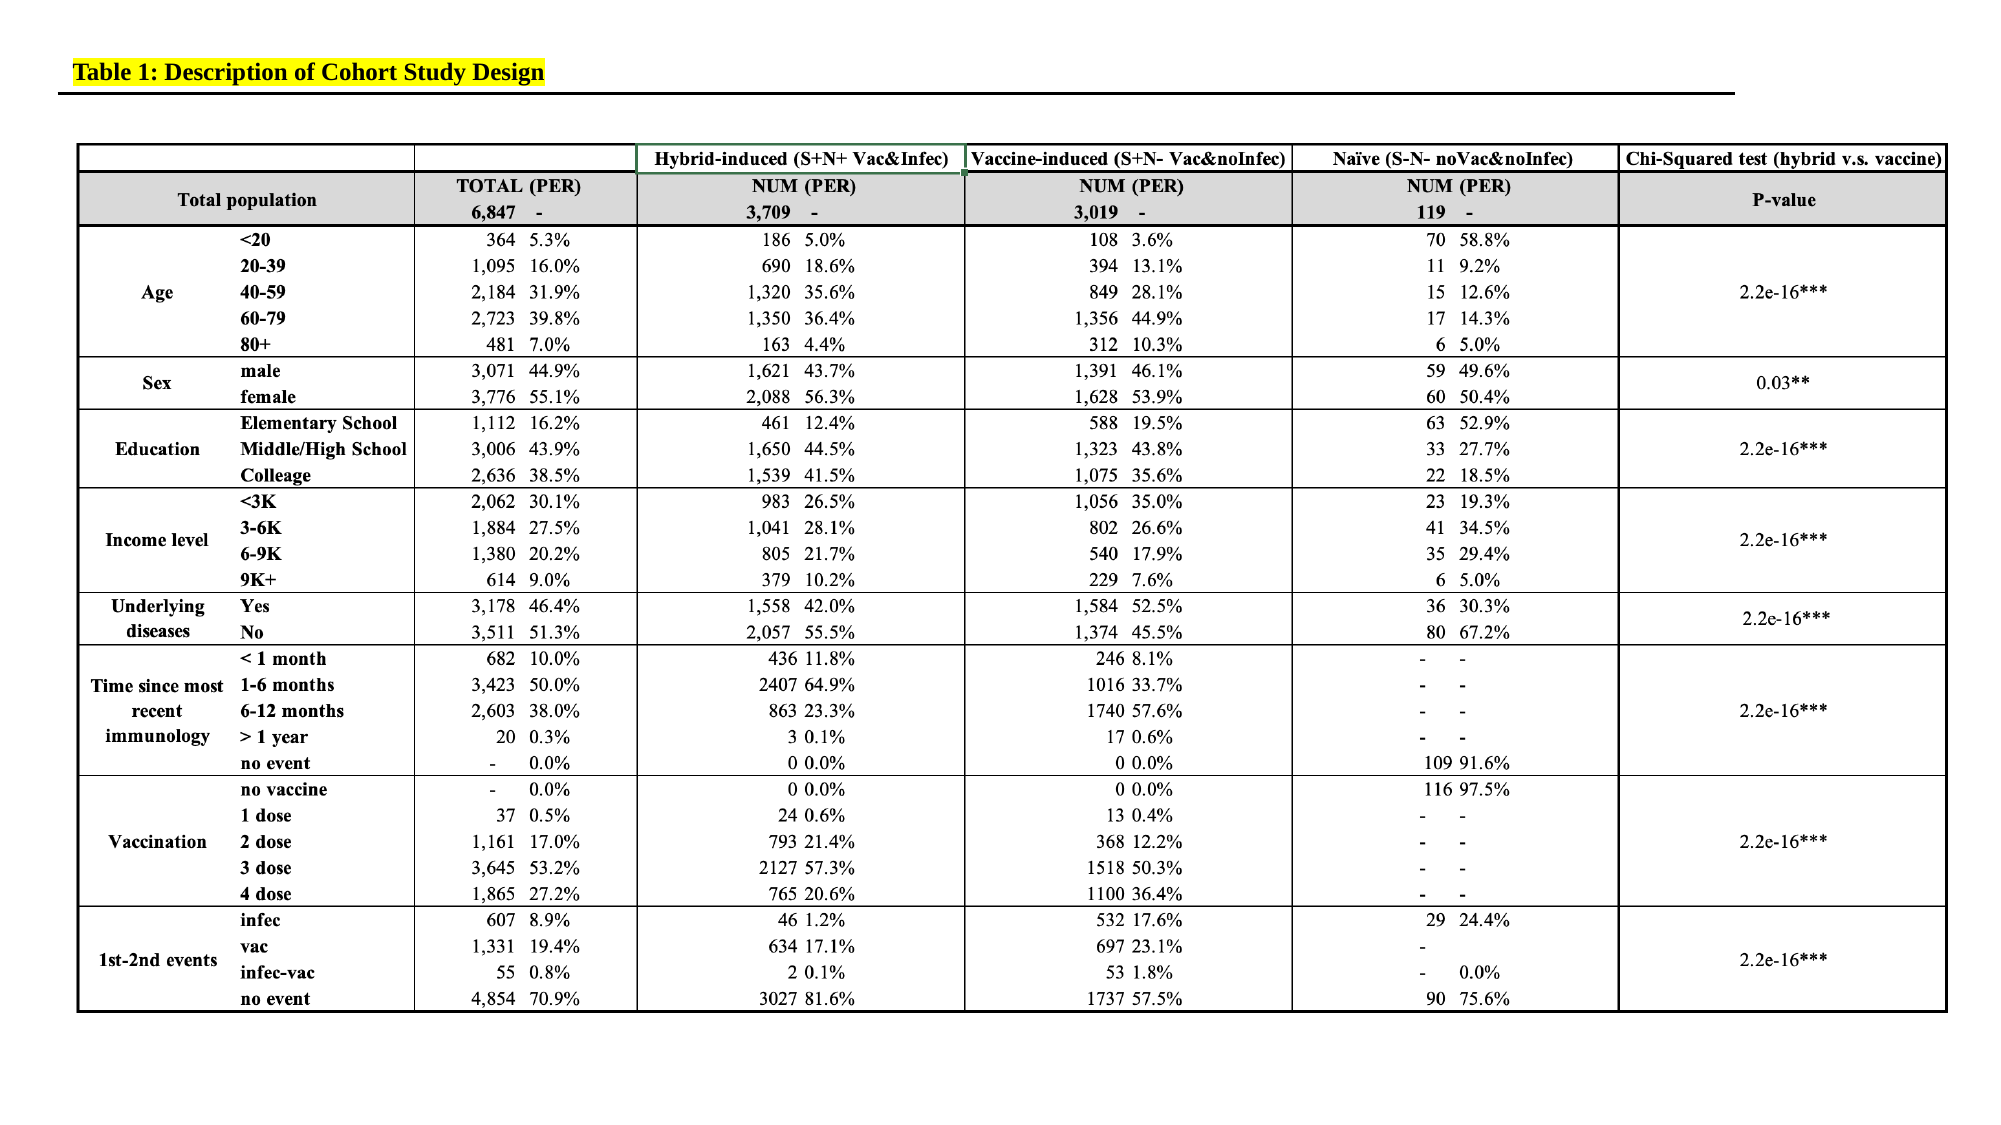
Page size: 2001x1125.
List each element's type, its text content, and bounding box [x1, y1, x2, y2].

text_box Table 1: Description of Cohort Study Design [57, 48, 1529, 93]
picture [57, 130, 1968, 1032]
